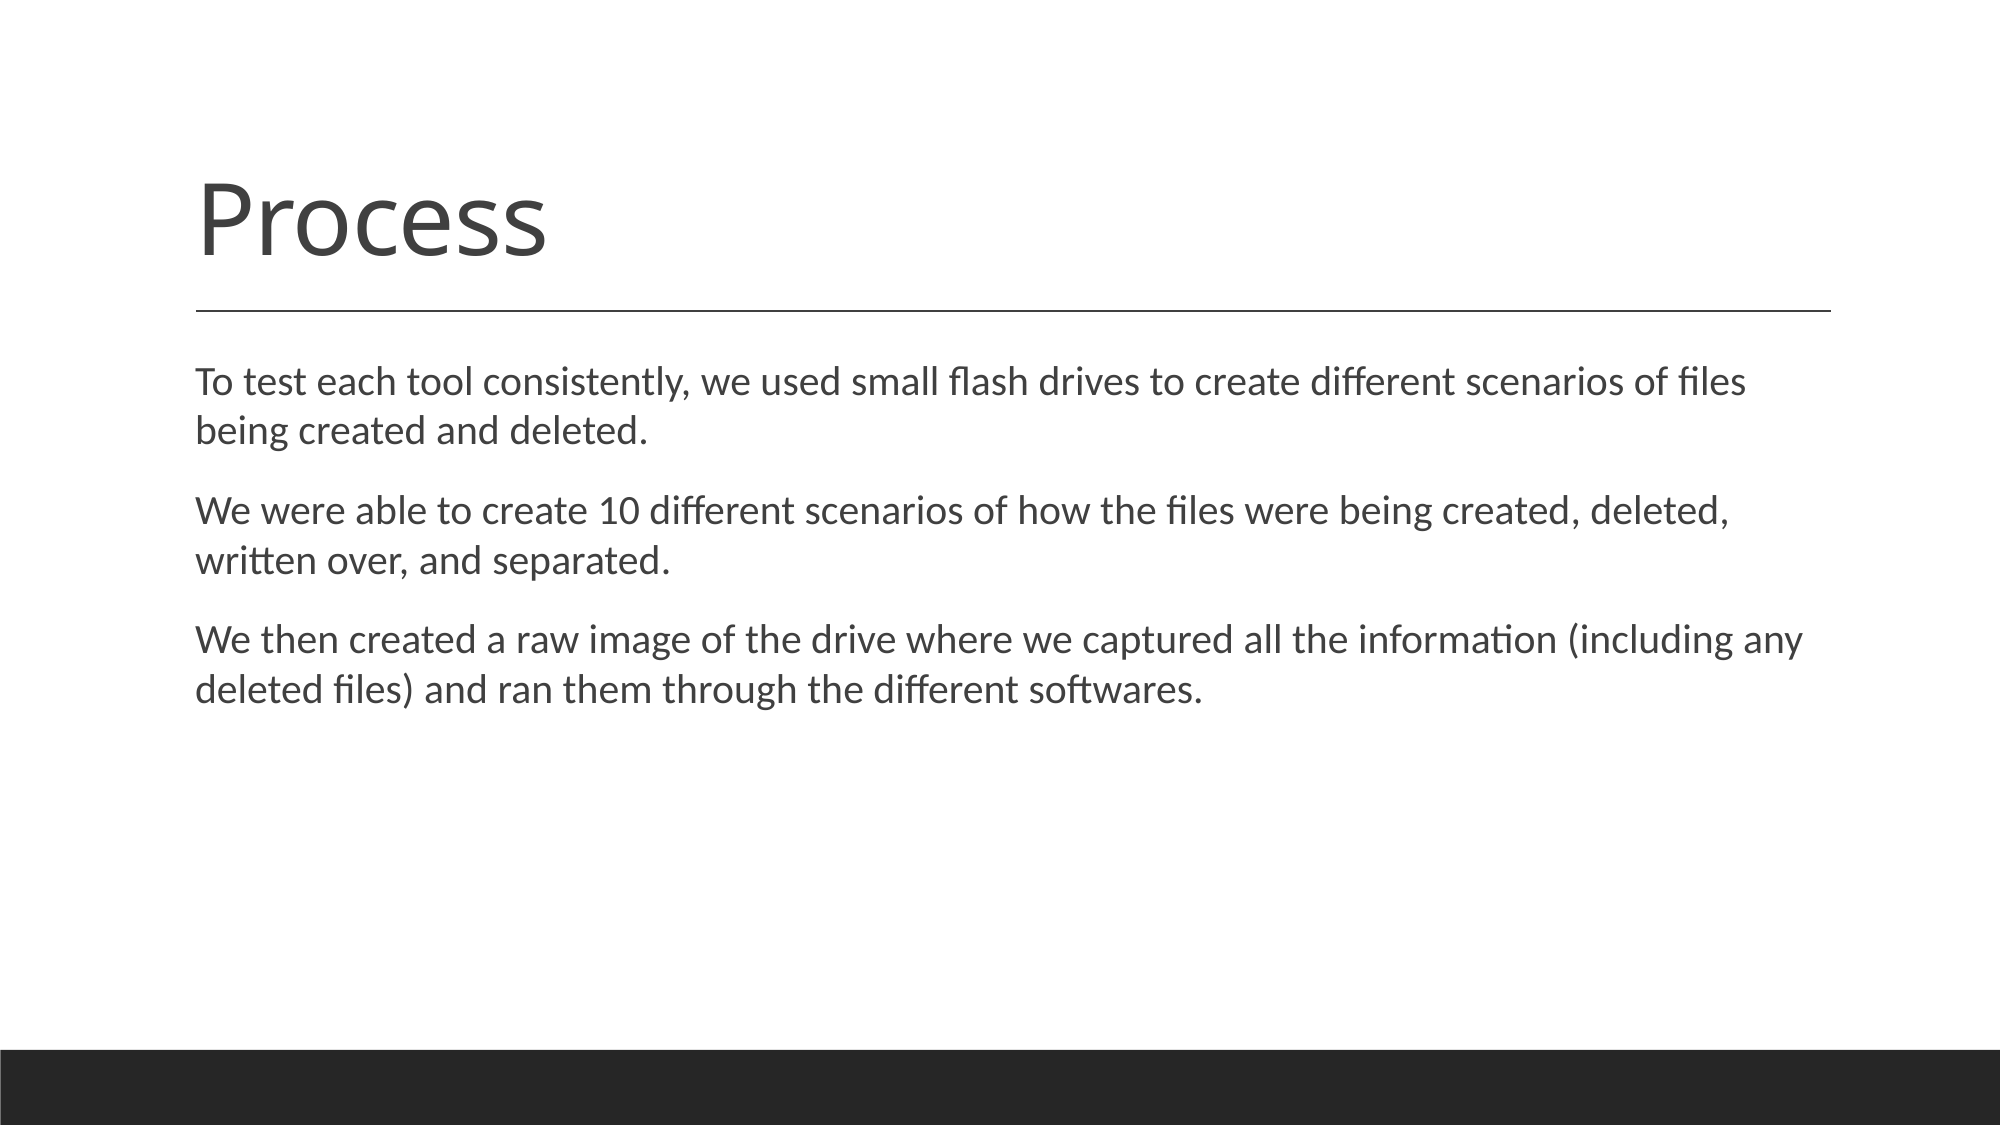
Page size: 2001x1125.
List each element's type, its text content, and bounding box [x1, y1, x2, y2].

list To test each tool consistently, we used small flash drives to create different scenarios of files being created and deleted. We were able to create 10 different scenarios of how the files were being created, deleted, written over, and separated. We then created a raw image of the drive where we captured all the information (including any deleted files) and ran them through the different softwares. [180, 345, 1830, 963]
title Process [180, 47, 1830, 285]
